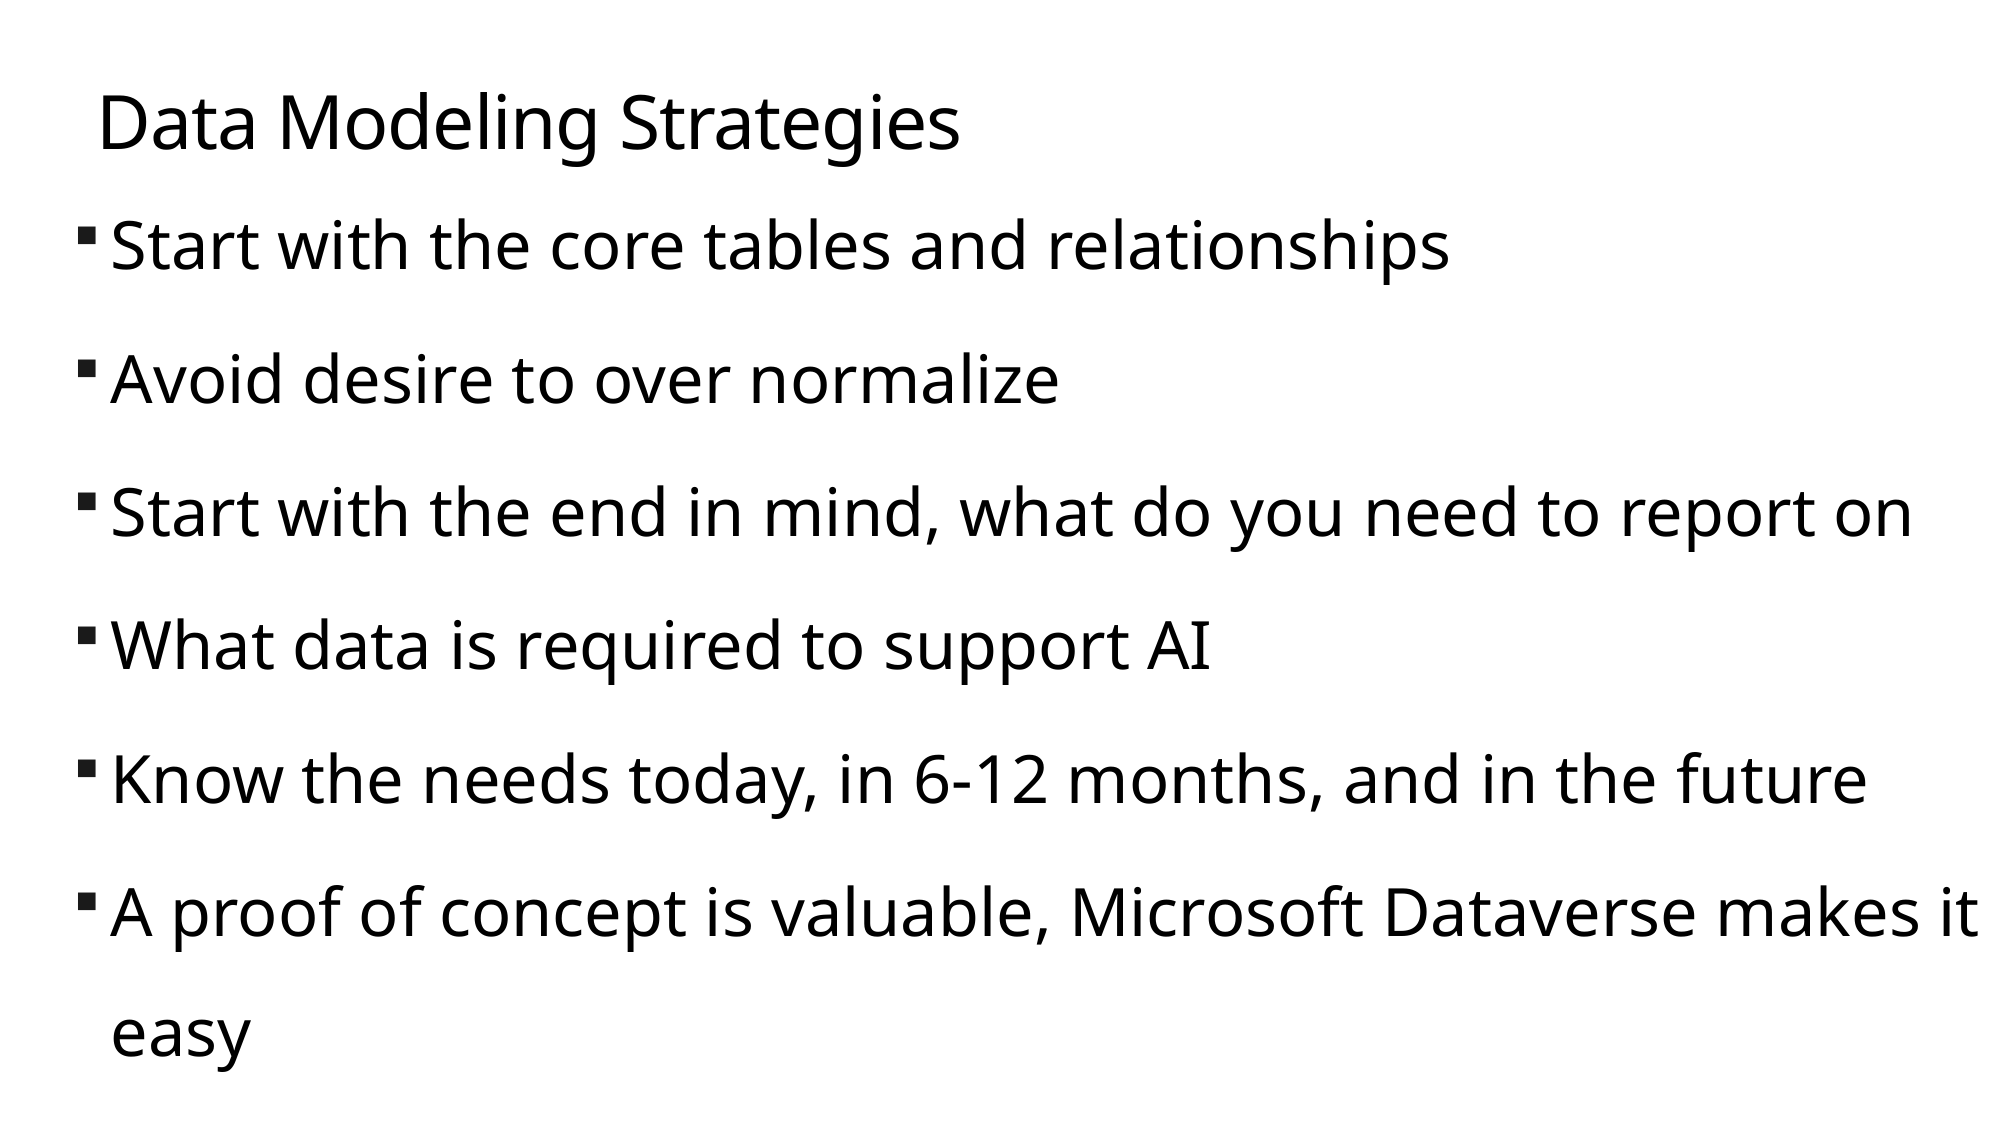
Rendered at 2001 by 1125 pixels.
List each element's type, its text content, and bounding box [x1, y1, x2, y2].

list Start with the core tables and relationships Avoid desire to over normalize Start with the end in mind, what do you need to report on What data is required to support AI Know the needs today, in 6-12 months, and in the future A proof of concept is valuable, Microsoft Dataverse makes it easy [73, 203, 2000, 956]
title Data Modeling Strategies [96, 75, 1904, 166]
